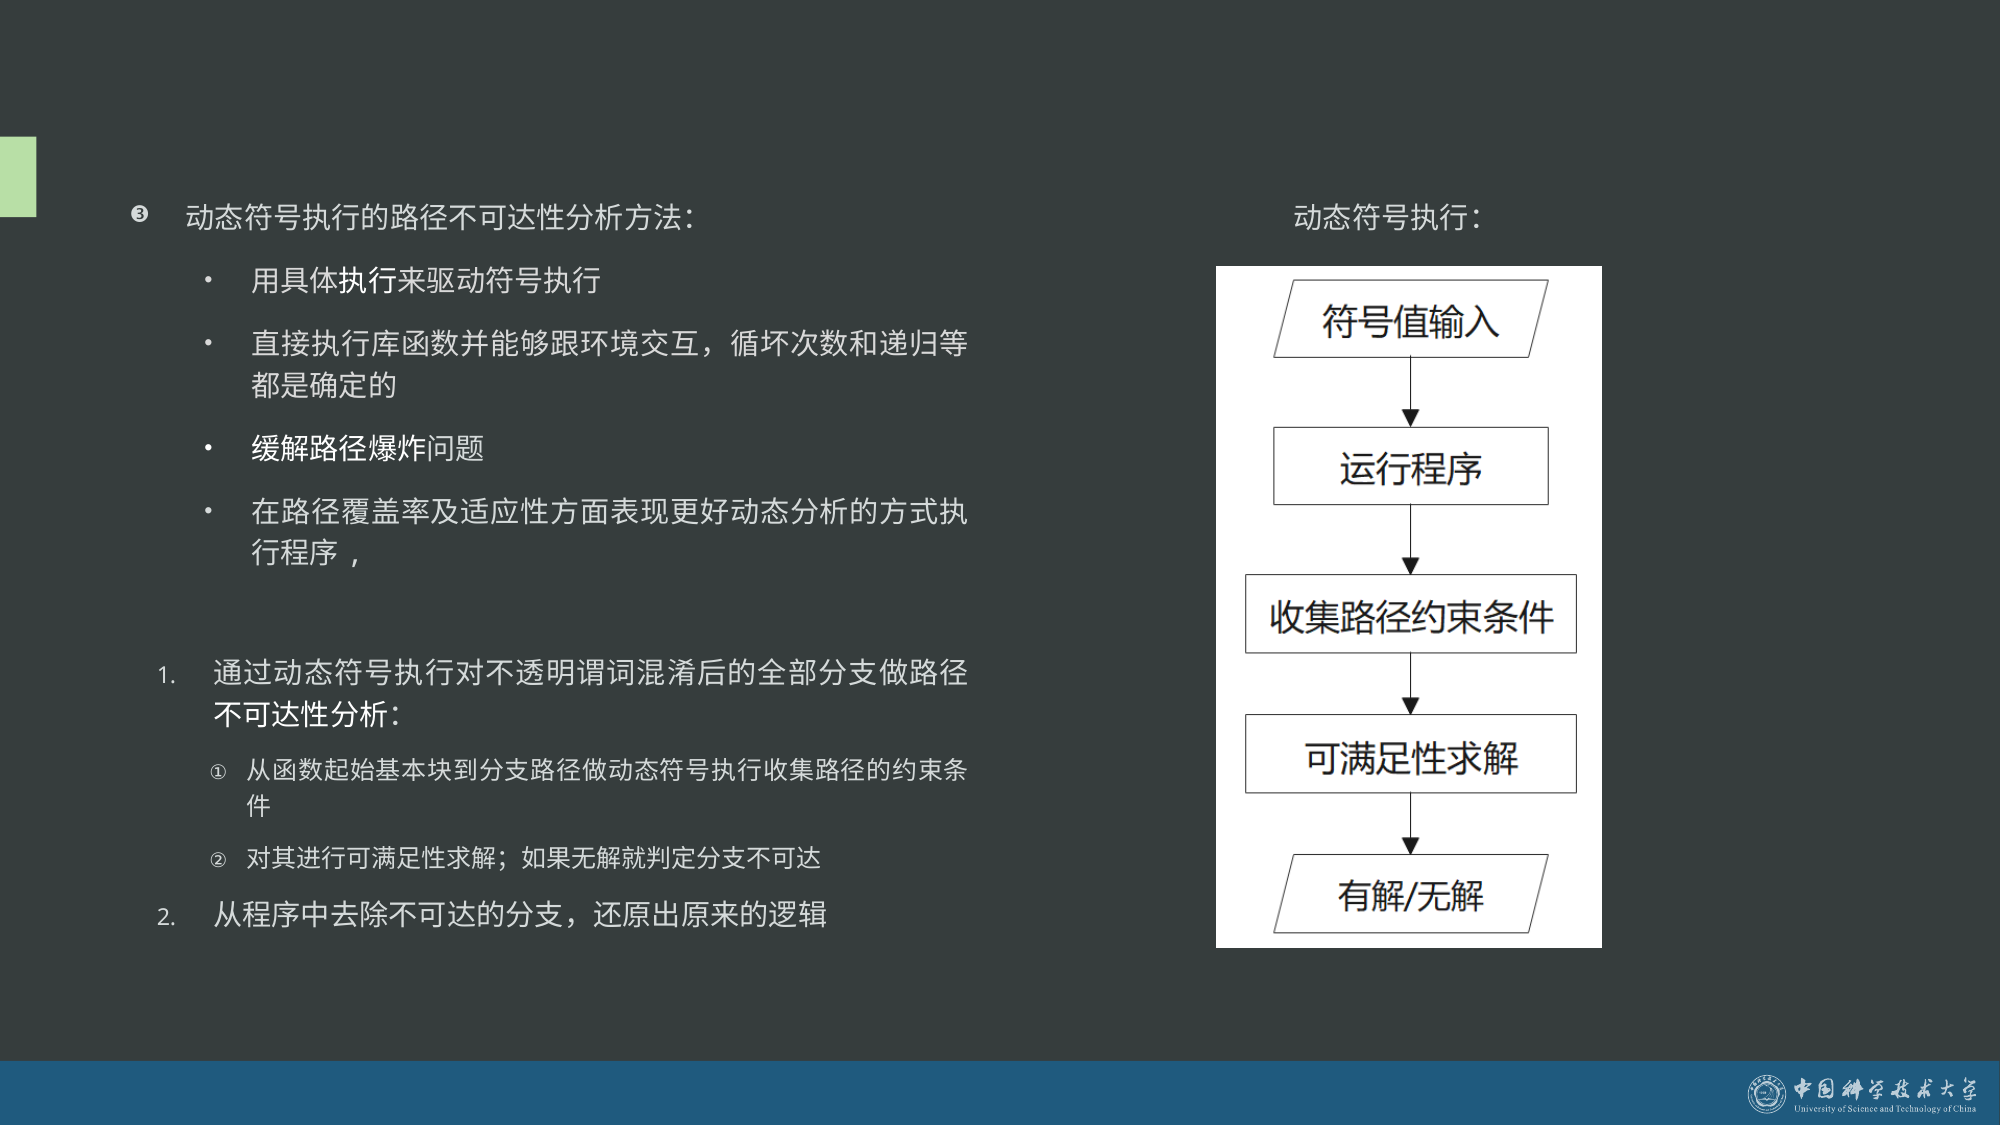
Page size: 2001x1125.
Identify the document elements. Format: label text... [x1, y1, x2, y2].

text_box 动态符号执行： [1279, 184, 1558, 242]
list 动态符号执行的路径不可达性分析方法： 用具体执行来驱动符号执行 直接执行库函数并能够跟环境交互，循坏次数和递归等都是确定的 缓解路径爆炸问题 在路径覆盖率及适应性方面表现更好动态分析的方式执行程序, 通过动态符号执行对不透明谓词混淆后的全部分支做路径不可达性分析： 从函数起始基本块到分支路径做动态符号执行收集路径的约束条件 对其进行可满足性求解；如果无解就判定分支不可达 从程序中去除不可达的分支，还原出原来的逻辑 [114, 184, 984, 989]
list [1215, 266, 1602, 948]
